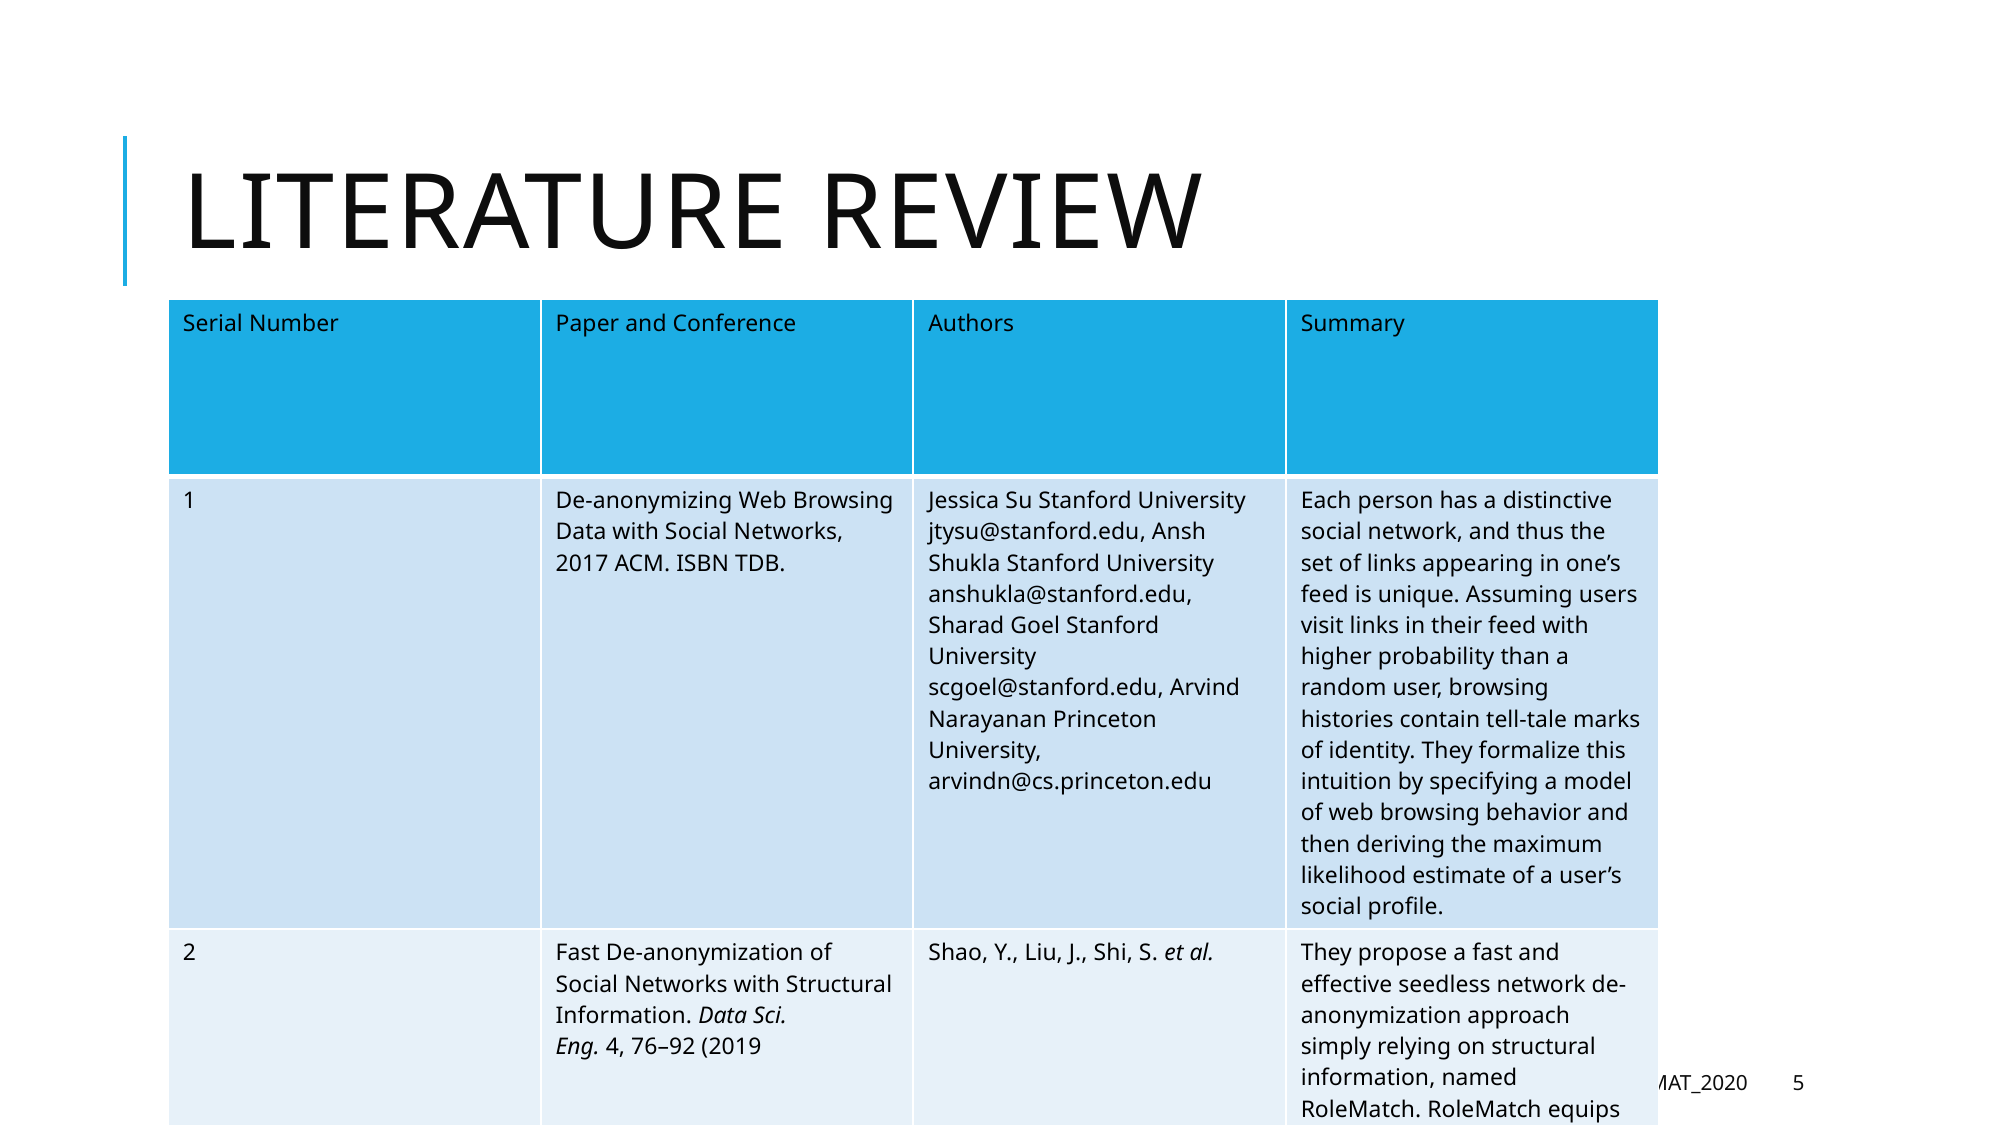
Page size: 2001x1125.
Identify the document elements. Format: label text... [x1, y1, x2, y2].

table_cell Shao, Y., Liu, J., Shi, S. et al. [914, 930, 1285, 1125]
slide_number 5 [1777, 1061, 1938, 1107]
table_cell They propose a fast and effective seedless network de-anonymization approach simply relying on structural information, named RoleMatch. RoleMatch equips with a new pairwise node similarity measure and an efficient node matching algorithm. [1287, 930, 1658, 1125]
table_header Paper and Conference [542, 300, 912, 474]
title Literature Review [168, 96, 1763, 342]
table_cell Each person has a distinctive social network, and thus the set of links appearing in one’s feed is unique. Assuming users visit links in their feed with higher probability than a random user, browsing histories contain tell-tale marks of identity. They formalize this intuition by specifying a model of web browsing behavior and then deriving the maximum likelihood estimate of a user’s social profile. [1287, 479, 1658, 928]
table_cell 2 [169, 930, 540, 1125]
table_header Serial Number [169, 300, 540, 474]
table_header Authors [914, 300, 1285, 474]
table_cell Fast De-anonymization of Social Networks with Structural Information. Data Sci. Eng. 4, 76–92 (2019 [542, 930, 912, 1125]
table_cell De-anonymizing Web Browsing Data with Social Networks, 2017 ACM. ISBN TDB. [542, 479, 912, 928]
table_cell 1 [169, 479, 540, 928]
table_cell Jessica Su Stanford University jtysu@stanford.edu, Ansh Shukla Stanford University anshukla@stanford.edu, Sharad Goel Stanford University scgoel@stanford.edu, Arvind Narayanan Princeton University, arvindn@cs.princeton.edu [914, 479, 1285, 928]
footer UE17CS333-Project_Format_2020 [1659, 1061, 1763, 1107]
table_header Summary [1287, 300, 1658, 474]
